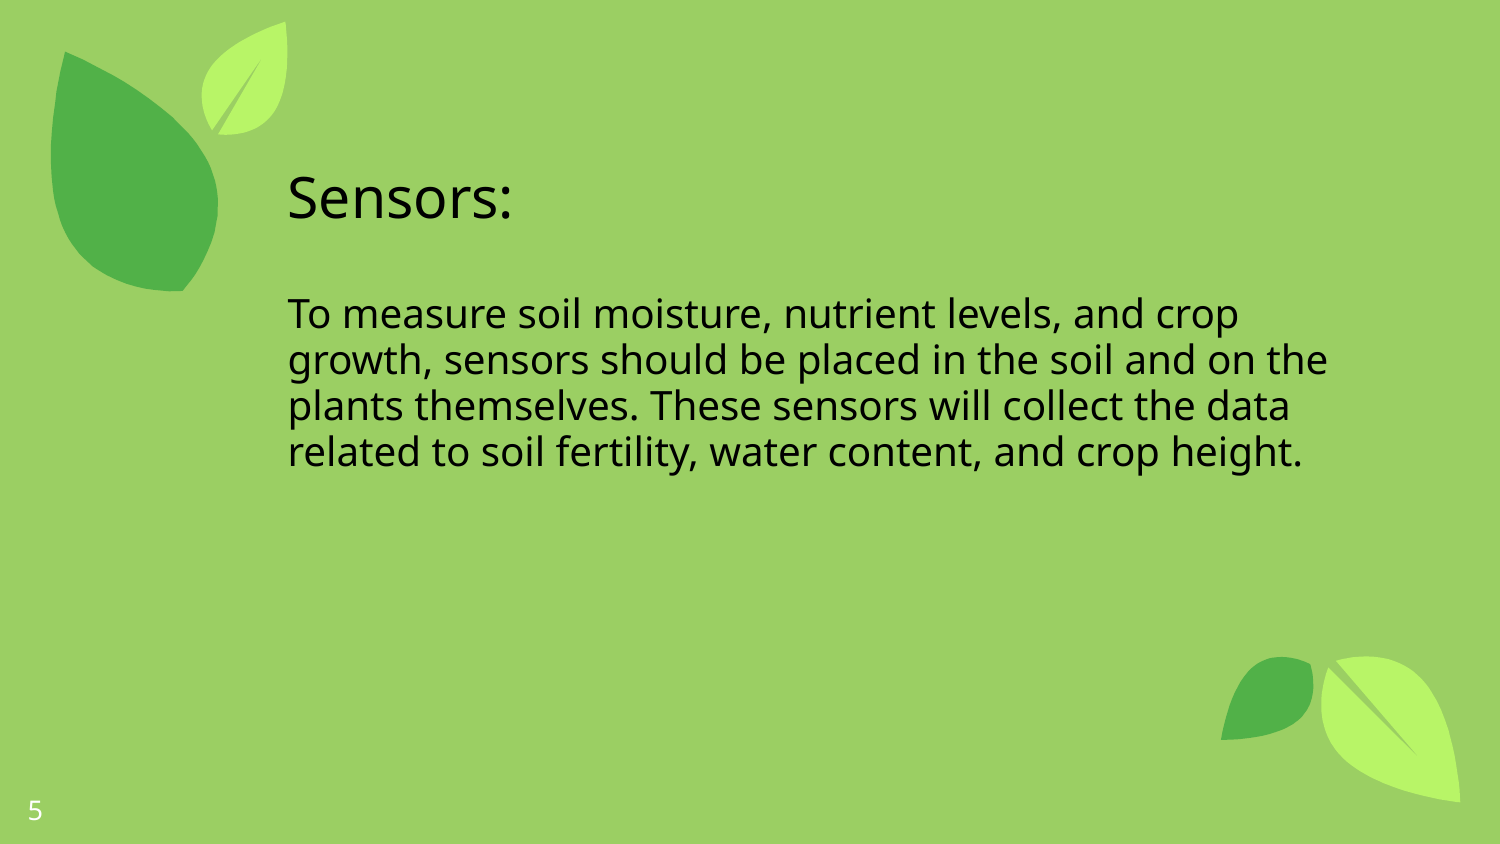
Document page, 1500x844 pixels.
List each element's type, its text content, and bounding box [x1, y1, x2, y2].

slide_number 5 [12, 779, 103, 844]
text_box Sensors: To measure soil moisture, nutrient levels, and crop growth, sensors should be placed in the soil and on the plants themselves. These sensors will collect the data related to soil fertility, water content, and crop height. [197, 151, 1353, 599]
